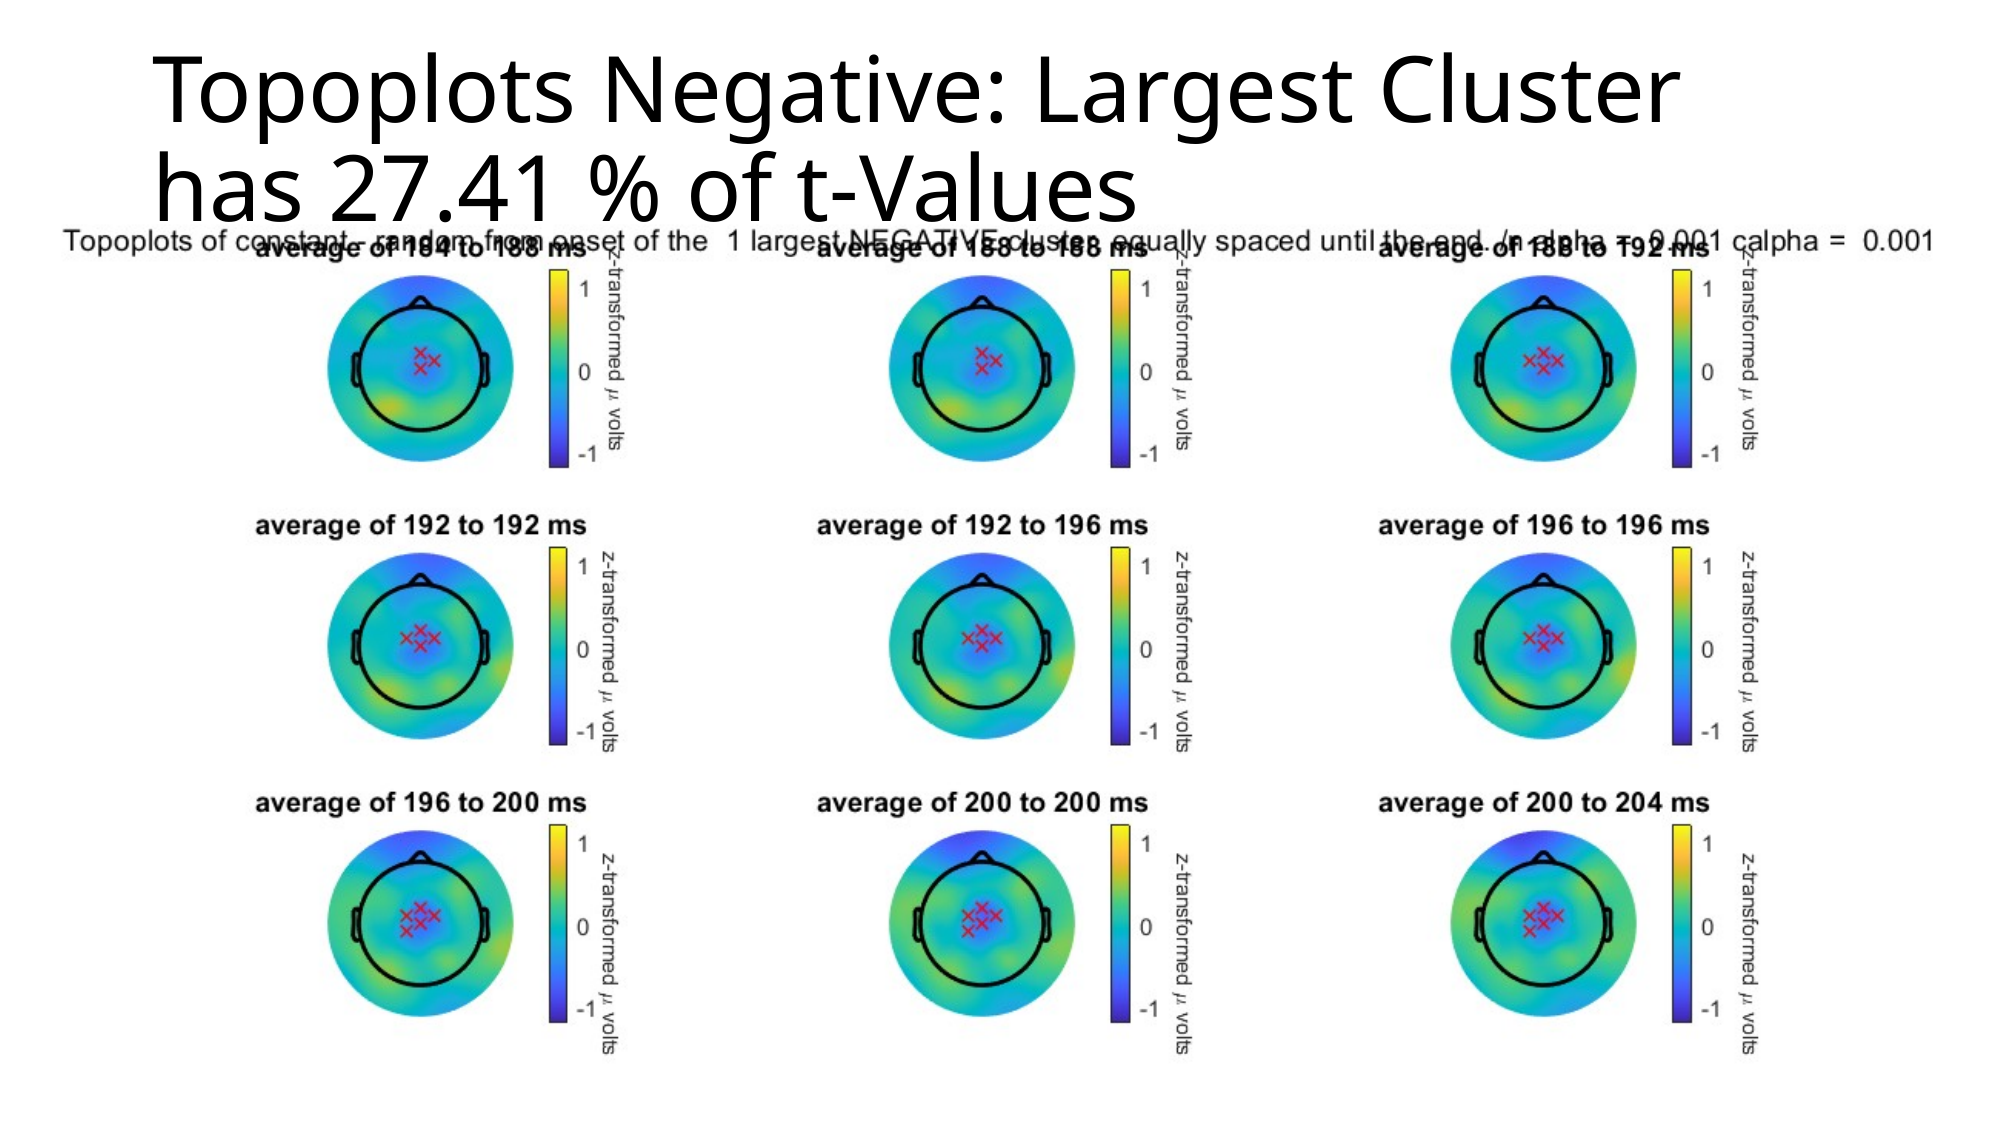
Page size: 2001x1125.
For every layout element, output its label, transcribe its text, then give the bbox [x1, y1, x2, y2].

text_box [0, 200, 2000, 1125]
title Topoplots Negative: Largest Cluster has 27.41 % of t-Values [137, 34, 1863, 252]
